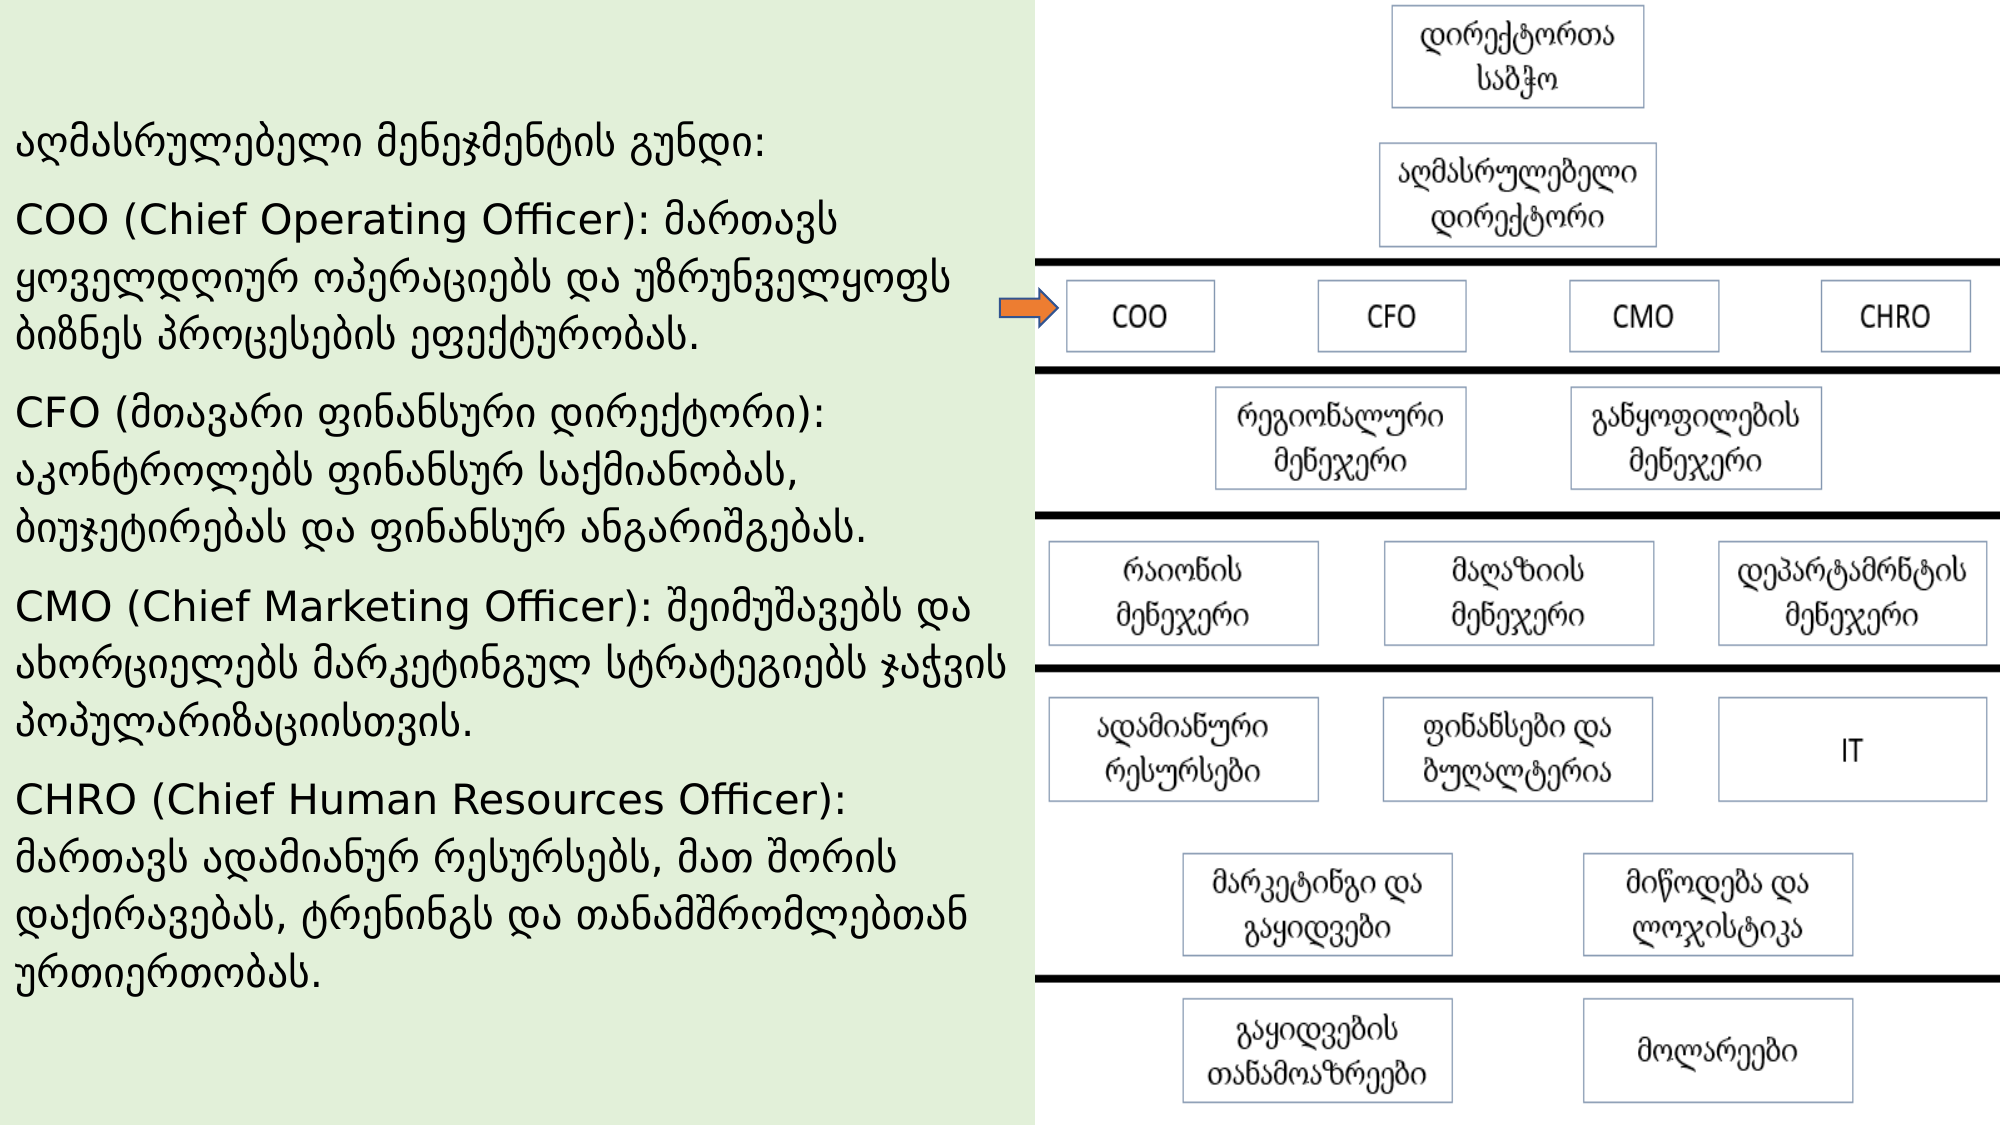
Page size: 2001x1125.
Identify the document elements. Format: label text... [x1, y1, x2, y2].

text_box [998, 297, 1035, 319]
picture [1035, 0, 2000, 1125]
text_box აღმასრულებელი მენეჯმენტის გუნდი: COO (Chief Operating Officer): მართავს ყოველდღიურ ოპერაციებს და უზრუნველყოფს ბიზნეს პროცესების ეფექტურობას. CFO (მთავარი ფინანსური დირექტორი): აკონტროლებს ფინანსურ საქმიანობას, ბიუჯეტირებას და ფინანსურ ანგარიშგებას. CMO (Chief Marketing Officer): შეიმუშავებს და ახორციელებს მარკეტინგულ სტრატეგიებს ჯაჭვის პოპულარიზაციისთვის. CHRO (Chief Human Resources Officer): მართავს ადამიანურ რესურსებს, მათ შორის დაქირავებას, ტრენინგს და თანამშრომლებთან ურთიერთობას. [0, 99, 1035, 1074]
